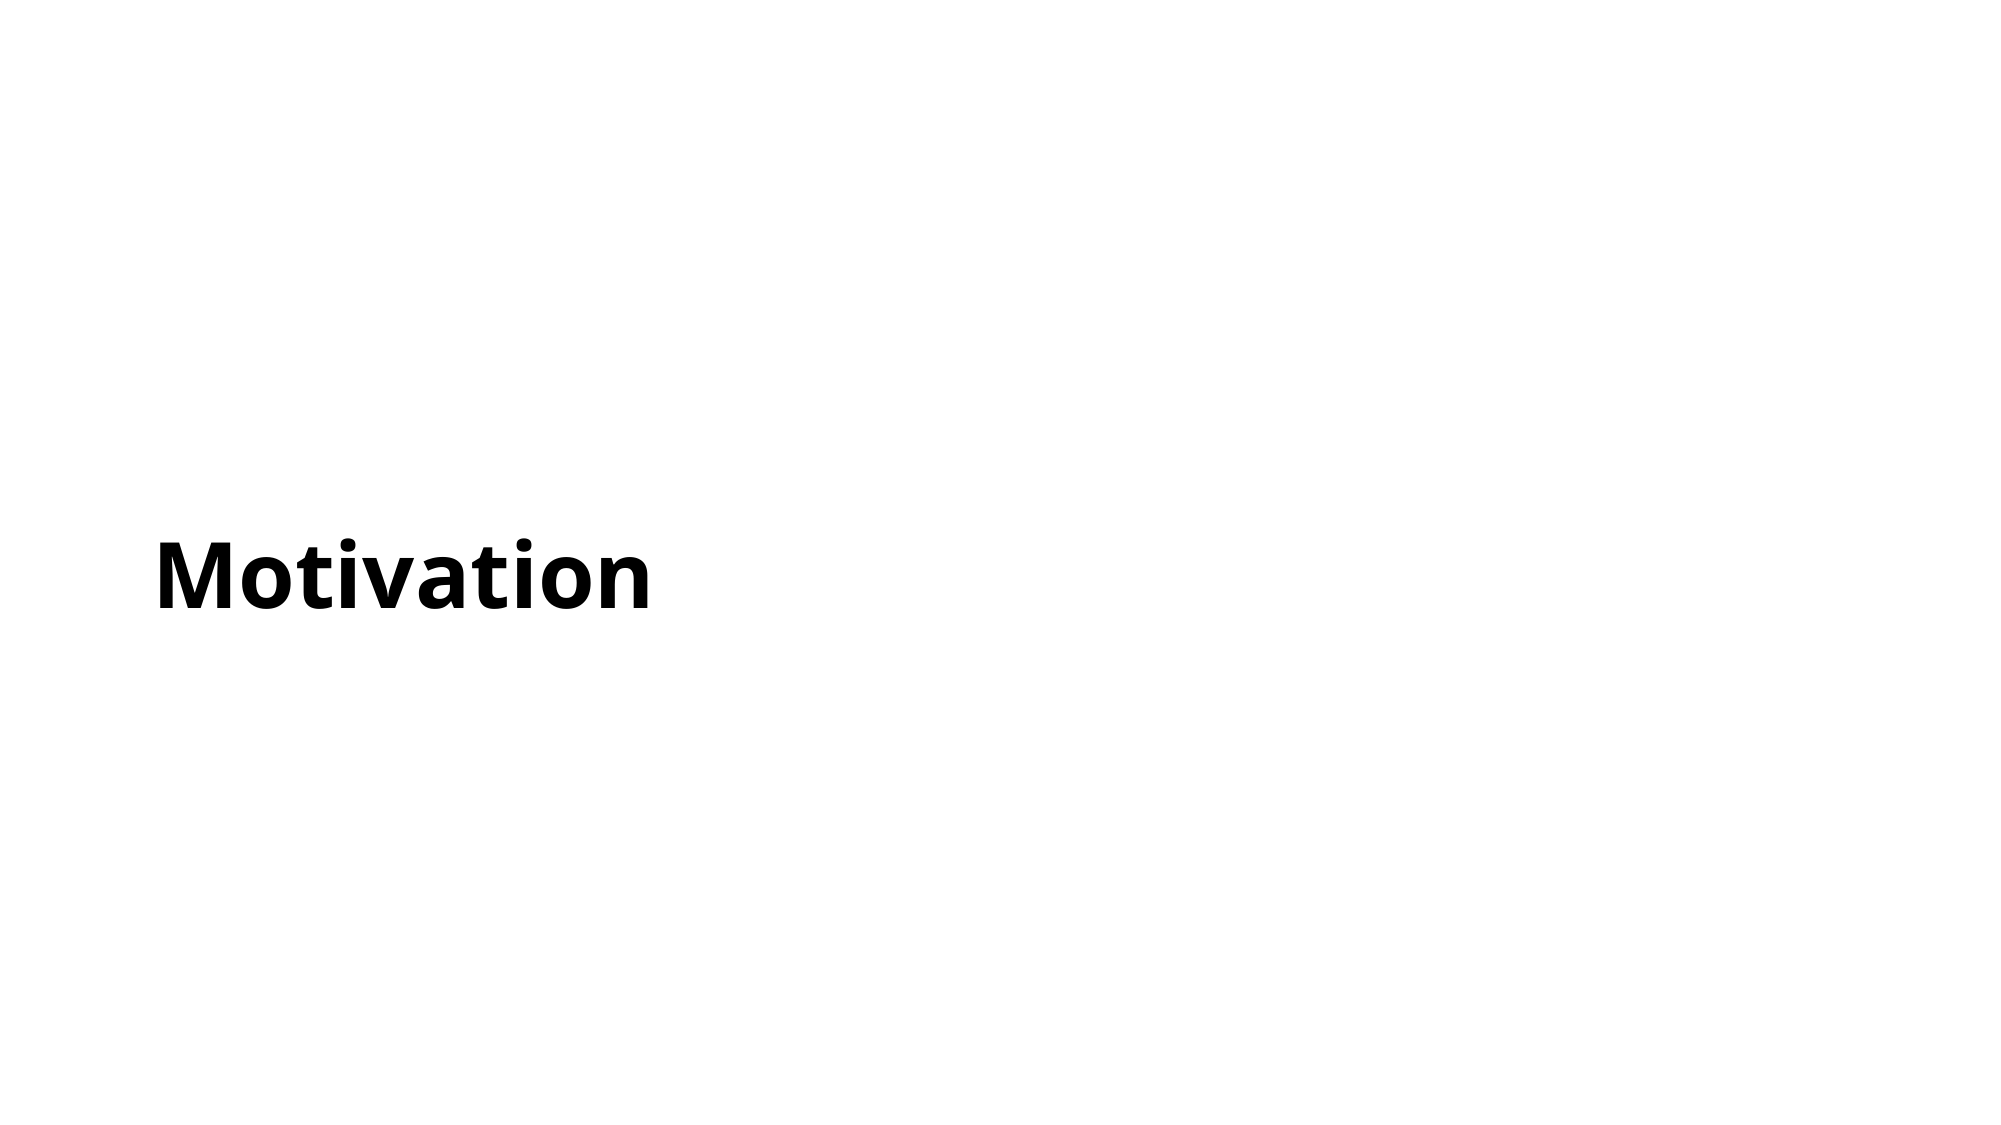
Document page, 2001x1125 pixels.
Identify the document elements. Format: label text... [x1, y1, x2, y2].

text_box Motivation [137, 522, 1863, 674]
